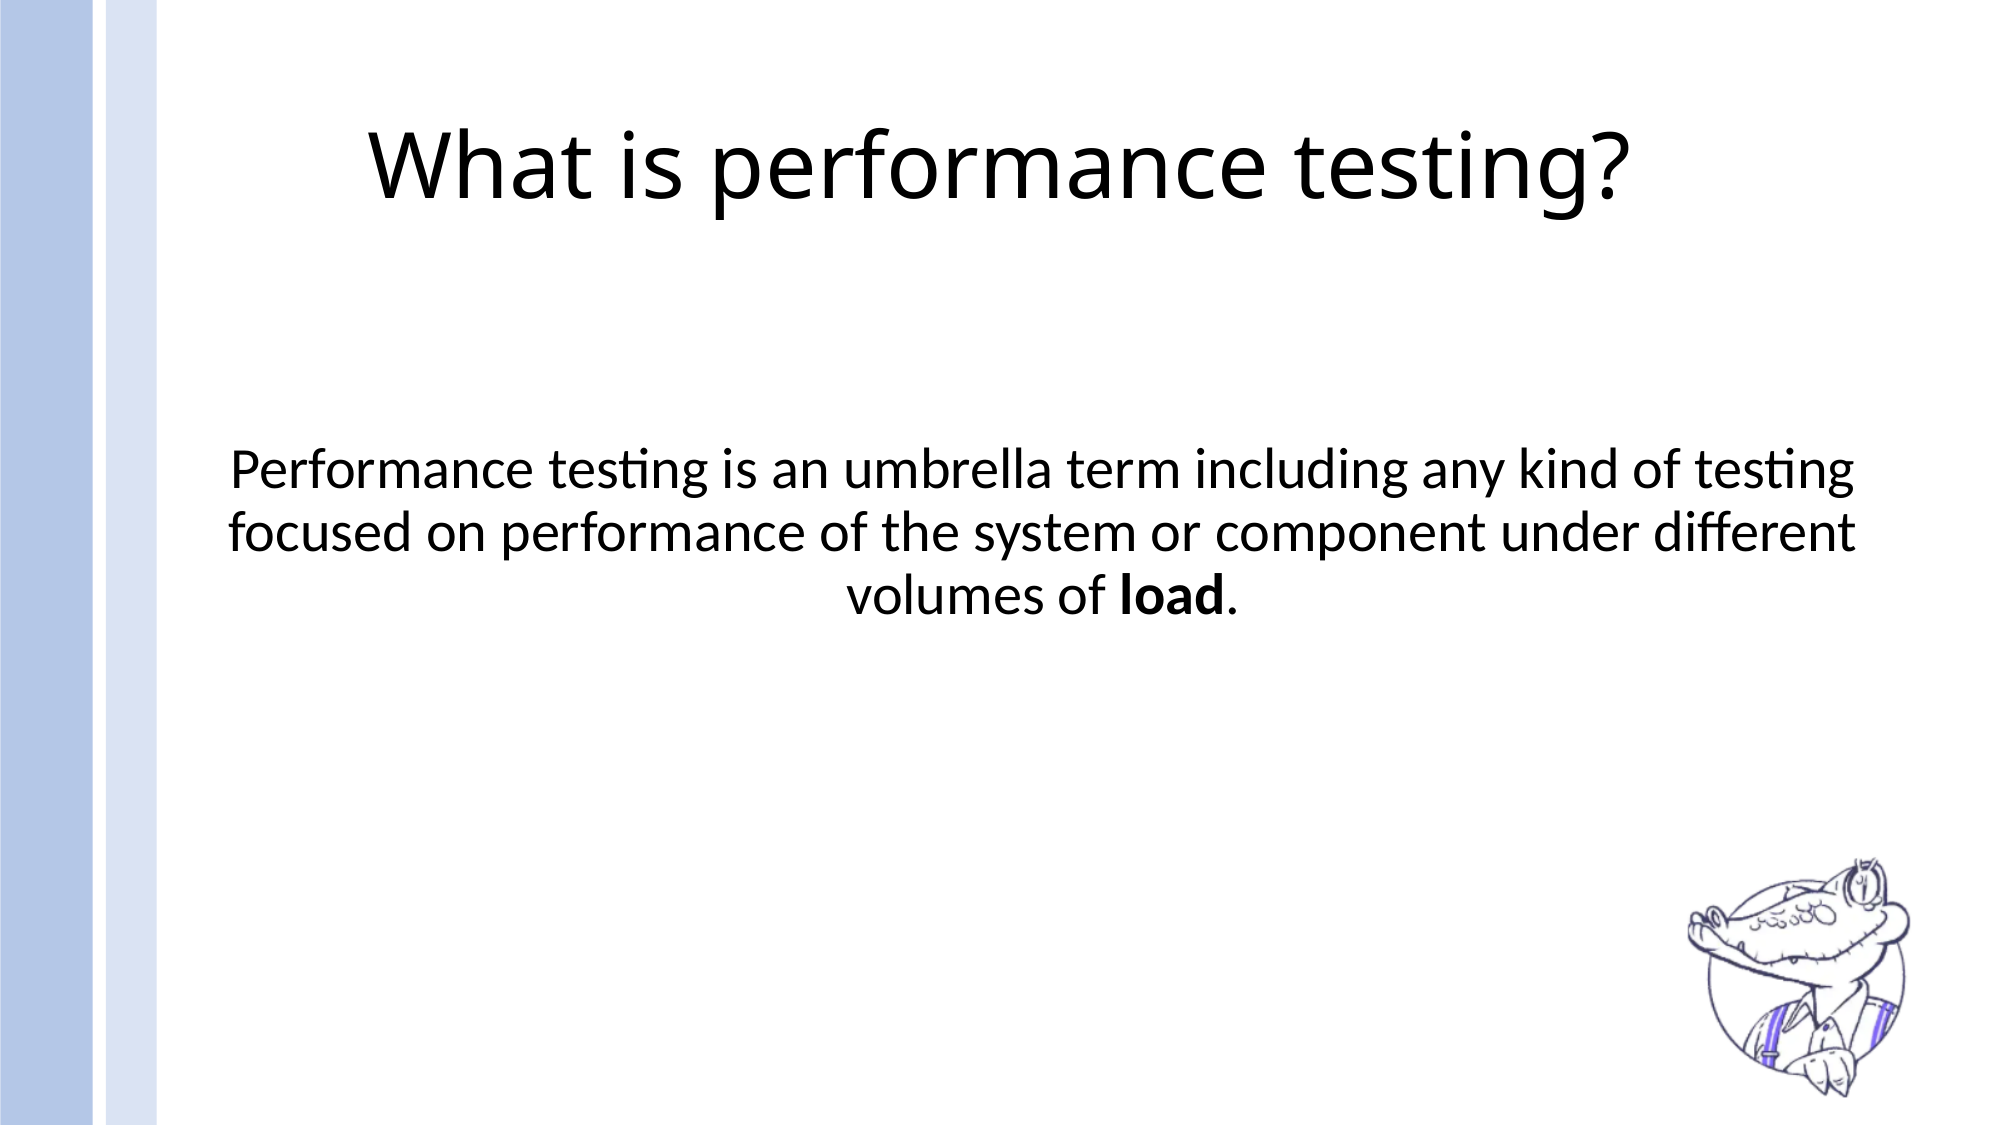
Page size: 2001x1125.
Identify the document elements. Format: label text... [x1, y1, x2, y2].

list Performance testing is an umbrella term including any kind of testing focused on performance of the system or component under different volumes of load. [180, 430, 1906, 694]
text_box [0, 0, 94, 1125]
text_box [105, 0, 158, 1125]
title What is performance testing? [158, 59, 1863, 278]
picture [1624, 811, 2000, 1125]
